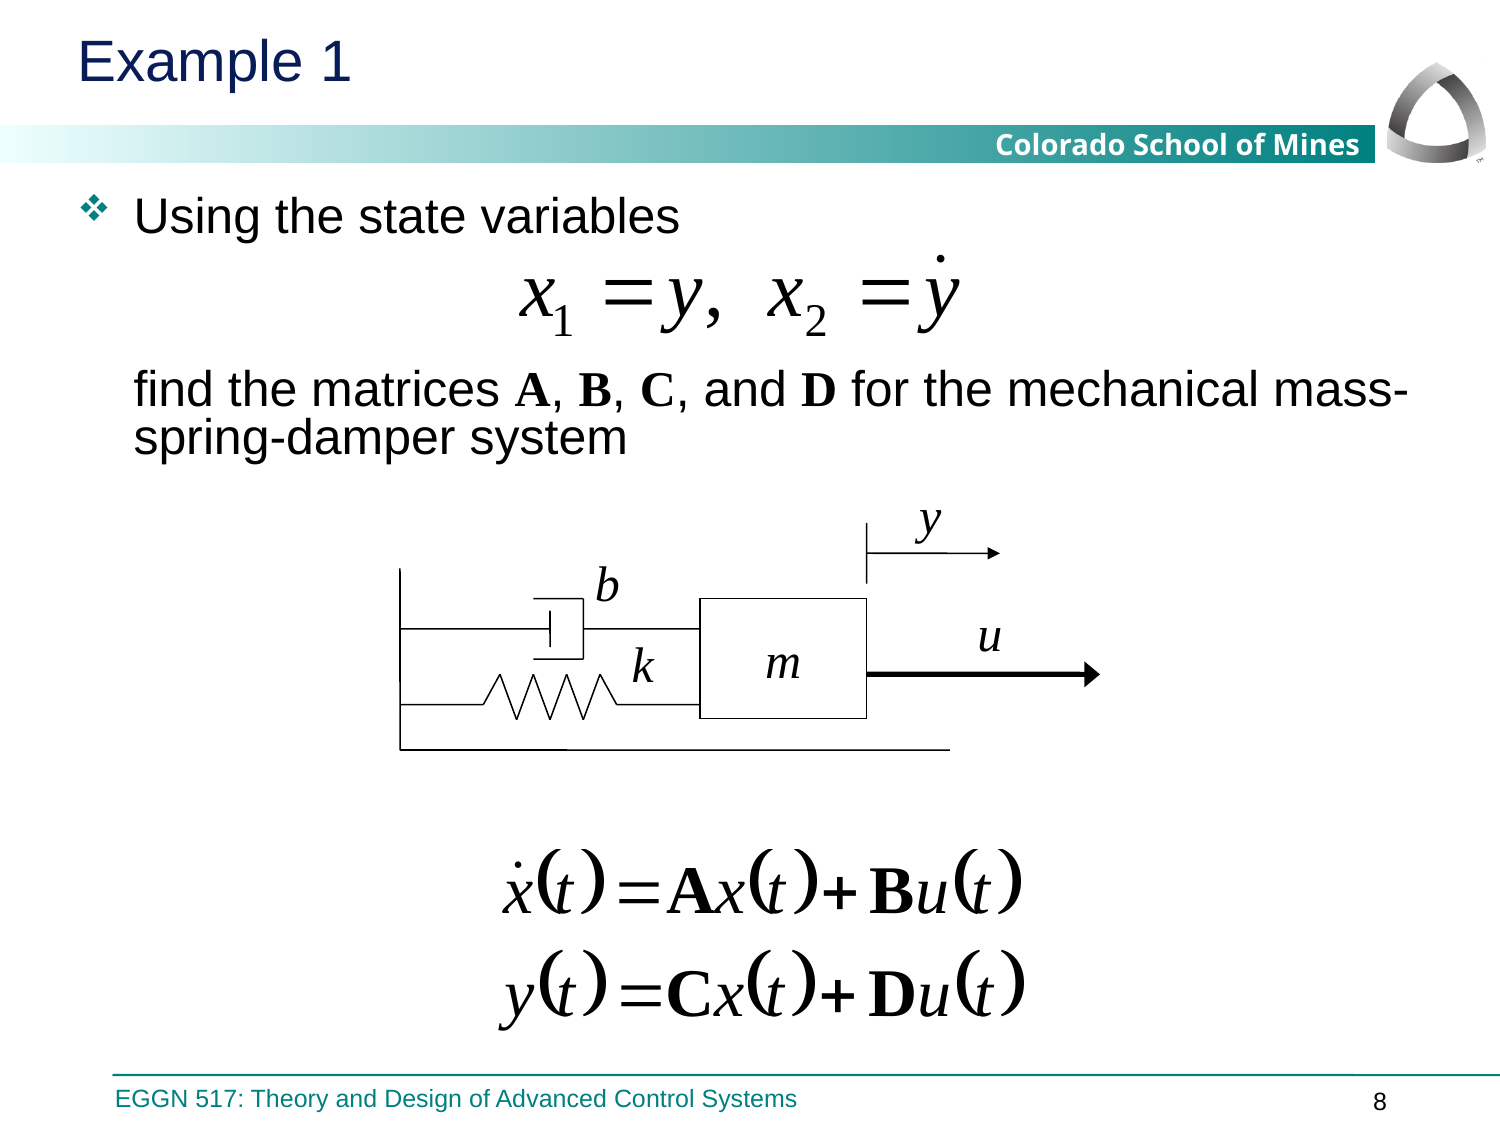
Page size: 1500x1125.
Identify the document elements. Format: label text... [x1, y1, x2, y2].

list Using the state variables find the matrices A, B, C, and D for the mechanical mass-spring-damper system [62, 187, 1438, 655]
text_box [487, 849, 1027, 1044]
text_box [504, 236, 978, 351]
picture [1387, 62, 1486, 163]
title Example 1 [62, 0, 1338, 100]
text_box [399, 483, 1101, 751]
